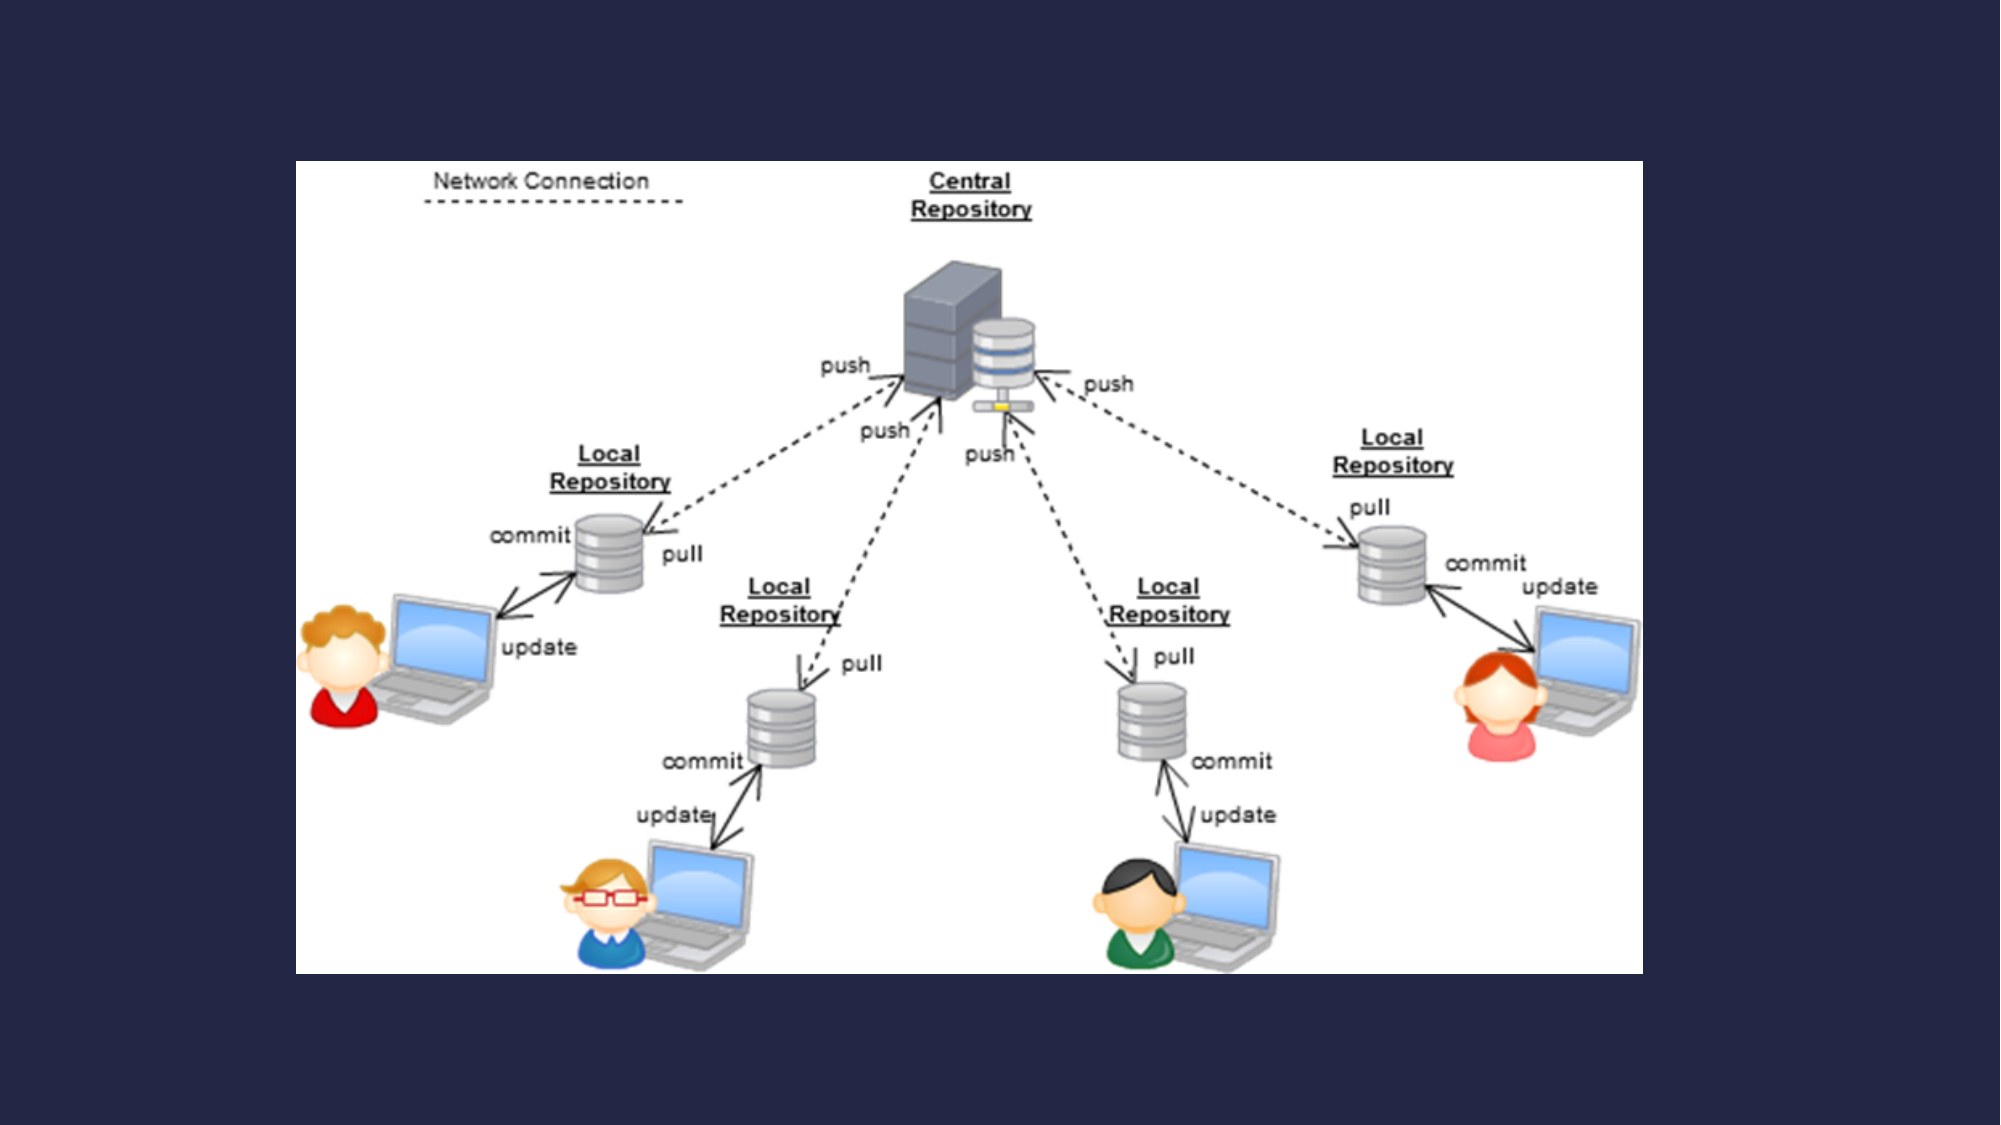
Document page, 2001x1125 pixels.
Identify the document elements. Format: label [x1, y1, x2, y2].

picture [296, 161, 1643, 975]
